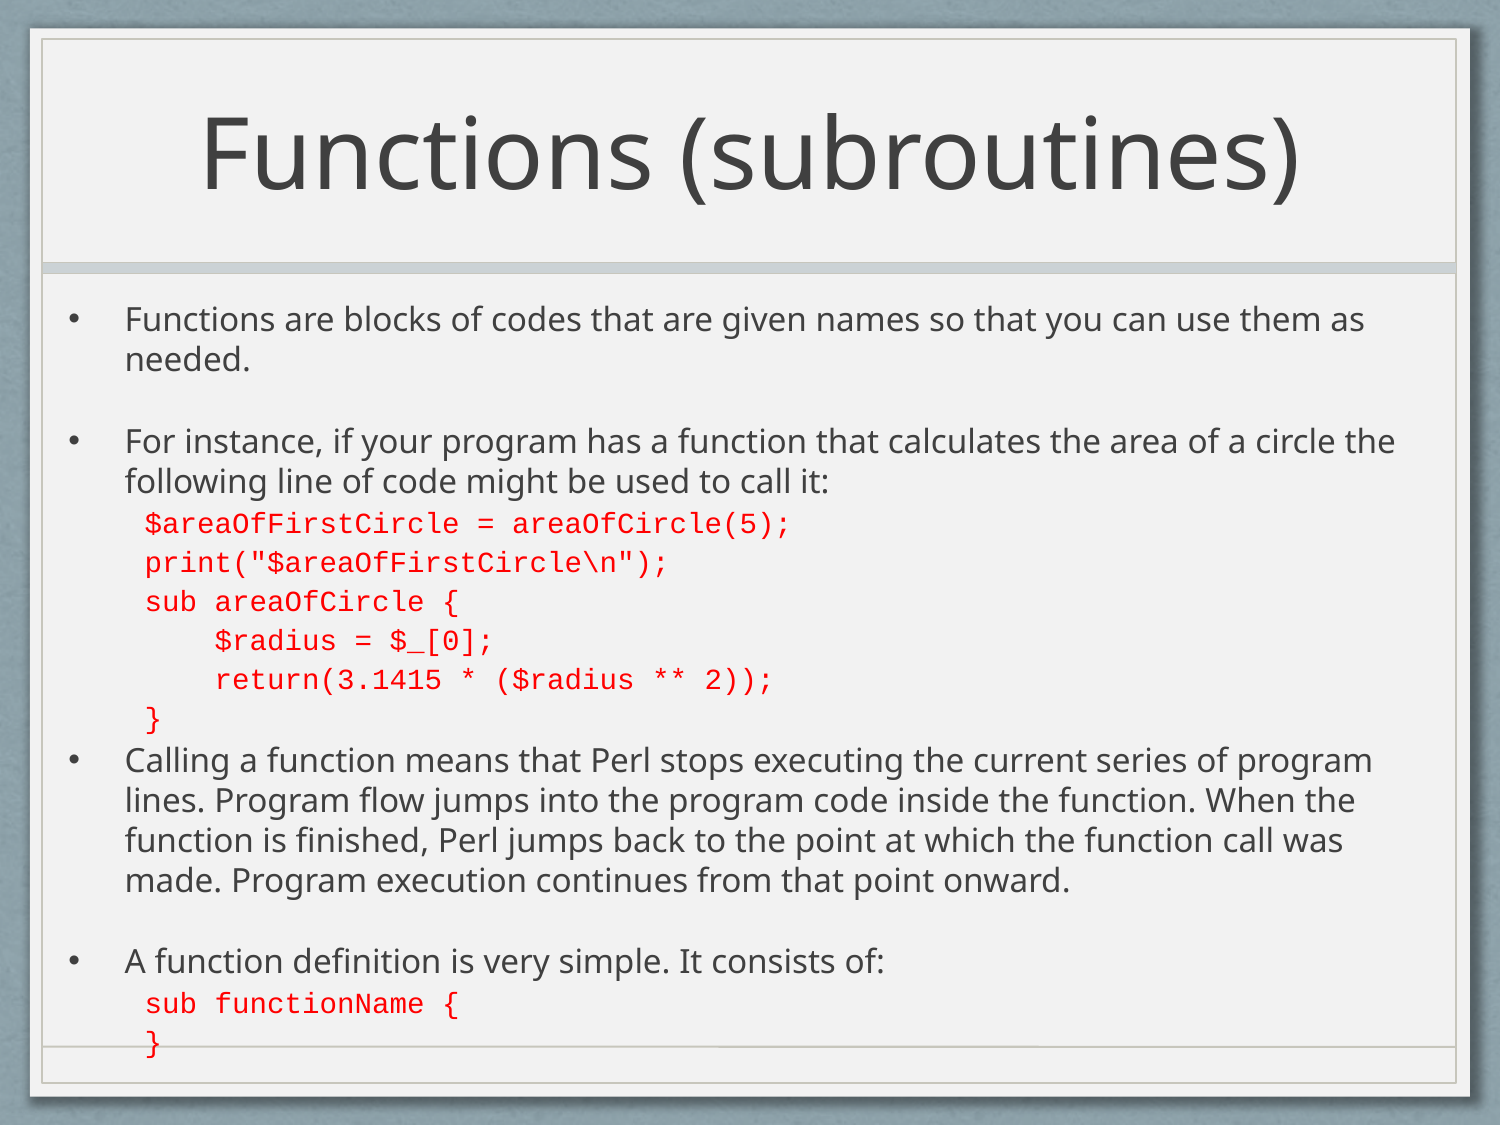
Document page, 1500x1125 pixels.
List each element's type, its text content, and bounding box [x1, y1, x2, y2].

list Functions are blocks of codes that are given names so that you can use them as needed. For instance, if your program has a function that calculates the area of a circle the following line of code might be used to call it: $areaOfFirstCircle = areaOfCircle(5); print("$areaOfFirstCircle\n"); sub areaOfCircle { $radius = $_[0]; return(3.1415 * ($radius ** 2)); } Calling a function means that Perl stops executing the current series of program lines. Program flow jumps into the program code inside the function. When the function is finished, Perl jumps back to the point at which the function call was made. Program execution continues from that point onward. A function definition is very simple. It consists of: sub functionName { } [53, 291, 1439, 1030]
title Functions (subroutines) [147, 40, 1353, 260]
